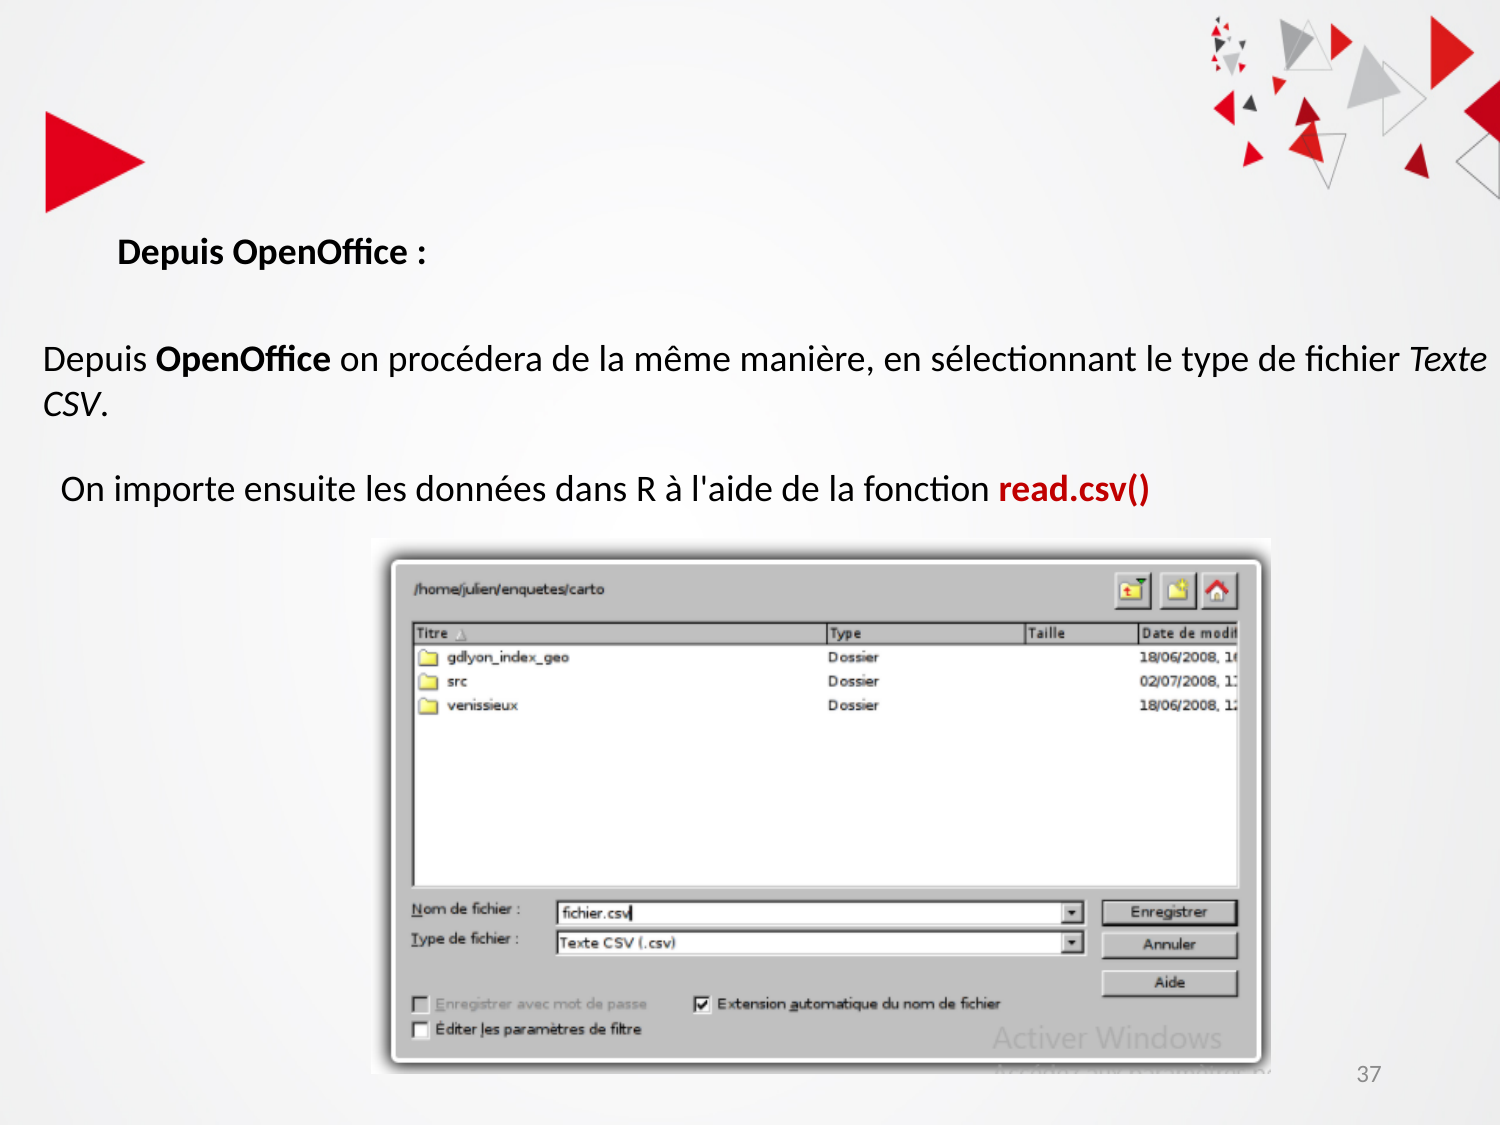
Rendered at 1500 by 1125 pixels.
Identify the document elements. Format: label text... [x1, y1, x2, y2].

picture [0, 0, 1500, 1125]
text_box On importe ensuite les données dans R à l'aide de la fonction read.csv() [45, 456, 1235, 517]
slide_number 37 [1059, 1042, 1397, 1103]
text_box Depuis OpenOffice : [102, 219, 443, 280]
text_box Depuis OpenOffice on procédera de la même manière, en sélectionnant le type de fichier Texte CSV. [28, 326, 1500, 431]
